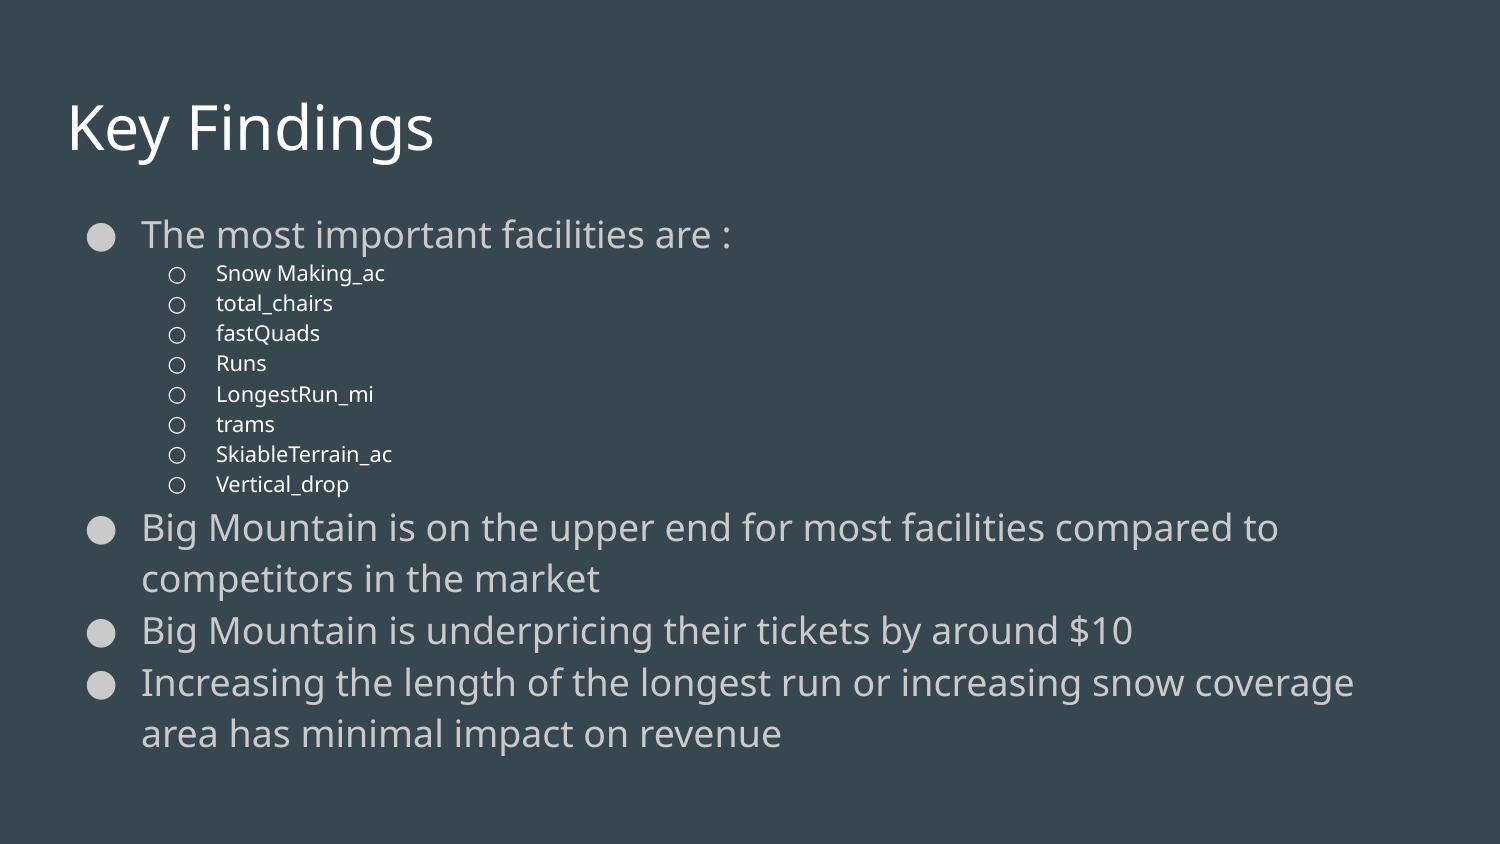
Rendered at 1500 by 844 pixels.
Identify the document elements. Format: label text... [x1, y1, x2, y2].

list The most important facilities are : Snow Making_ac total_chairs fastQuads Runs LongestRun_mi trams SkiableTerrain_ac Vertical_drop Big Mountain is on the upper end for most facilities compared to competitors in the market Big Mountain is underpricing their tickets by around $10 Increasing the length of the longest run or increasing snow coverage area has minimal impact on revenue [51, 189, 1449, 750]
title Key Findings [51, 72, 1449, 167]
